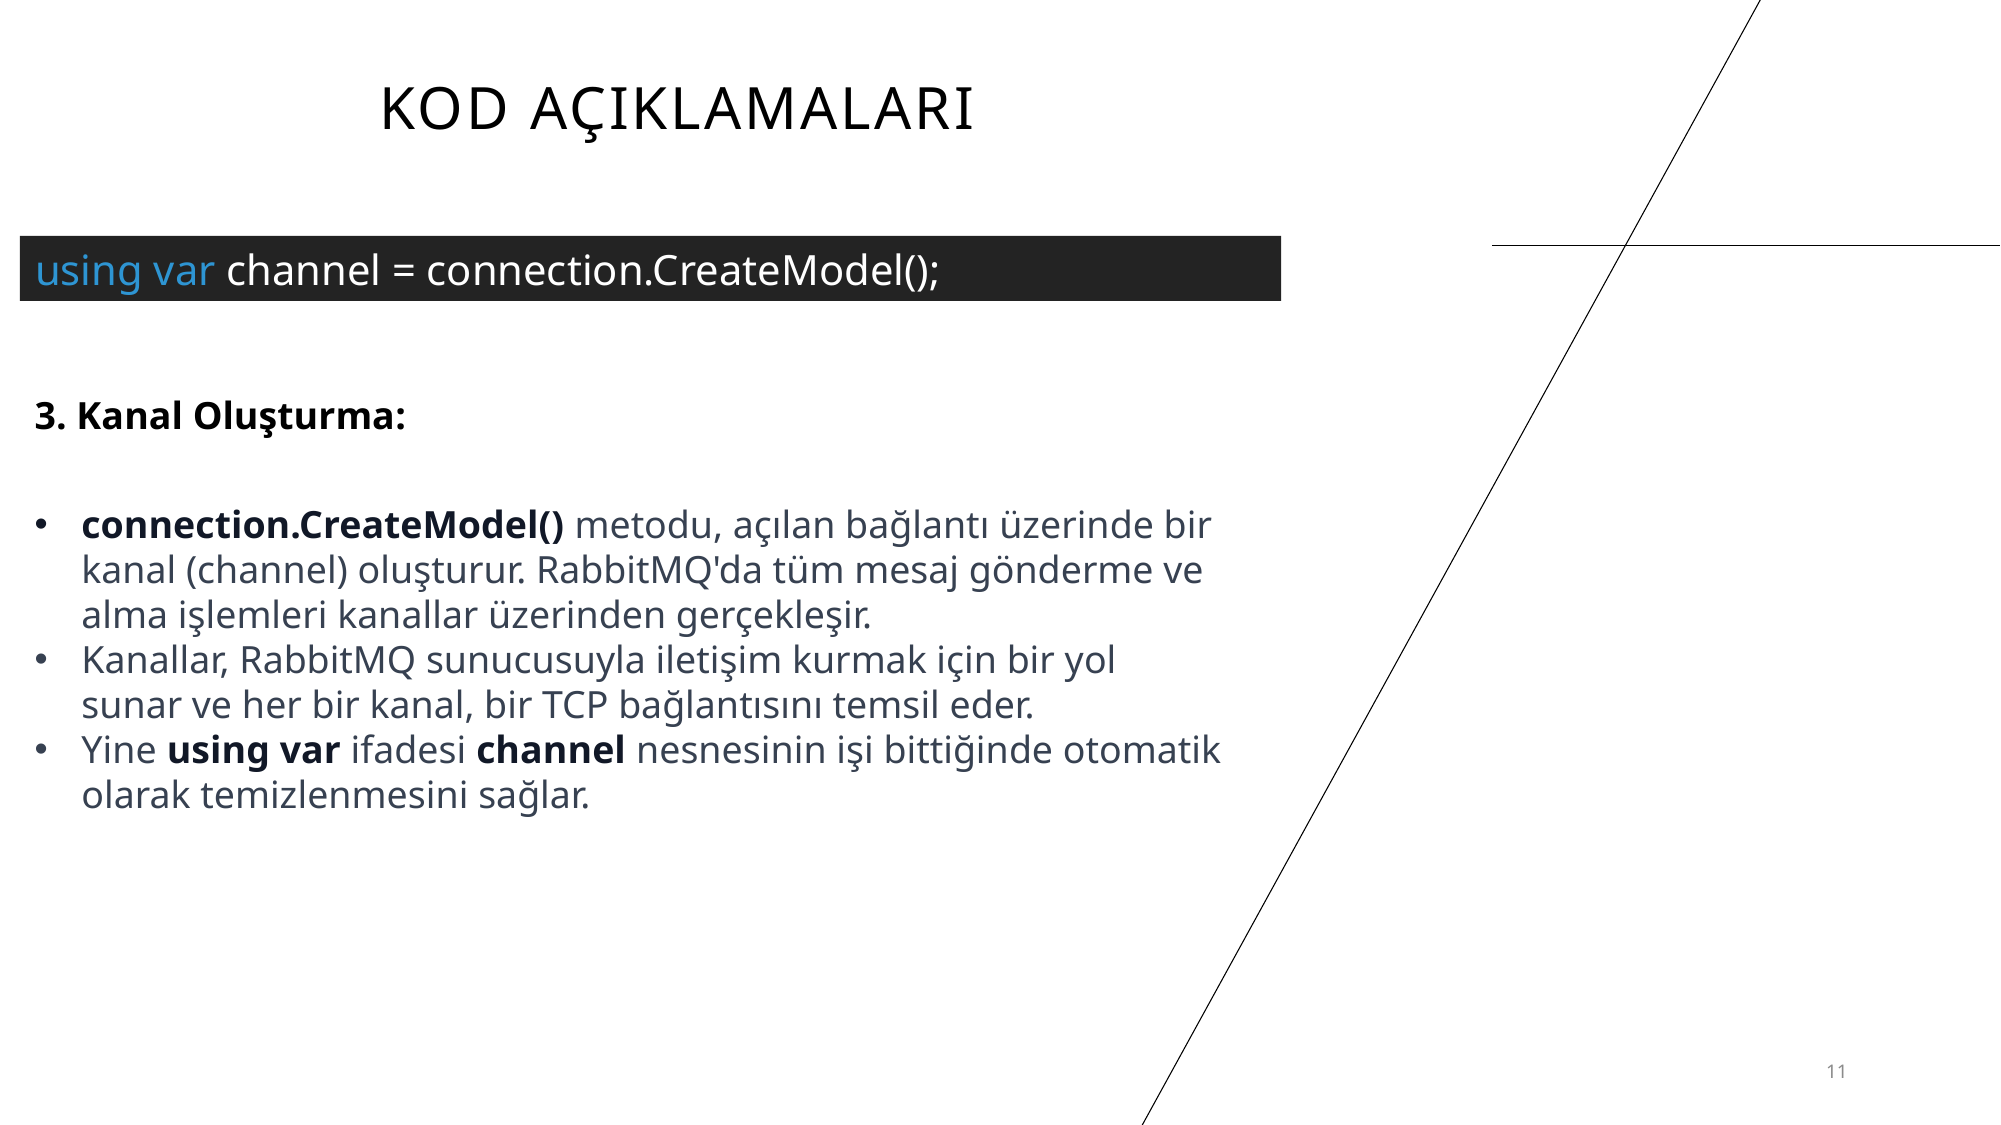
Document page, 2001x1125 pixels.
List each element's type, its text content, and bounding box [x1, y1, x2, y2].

text_box connection.CreateModel() metodu, açılan bağlantı üzerinde bir kanal (channel) oluşturur. RabbitMQ'da tüm mesaj gönderme ve alma işlemleri kanallar üzerinden gerçekleşir. Kanallar, RabbitMQ sunucusuyla iletişim kurmak için bir yol sunar ve her bir kanal, bir TCP bağlantısını temsil eder. Yine using var ifadesi channel nesnesinin işi bittiğinde otomatik olarak temizlenmesini sağlar. [19, 493, 1237, 823]
text_box using var channel = connection.CreateModel(); [19, 235, 1282, 301]
text_box 3. Kanal Oluşturma: [19, 385, 1021, 445]
title Kod açıklamaları [364, 35, 1204, 150]
slide_number 11 [1412, 1042, 1863, 1103]
